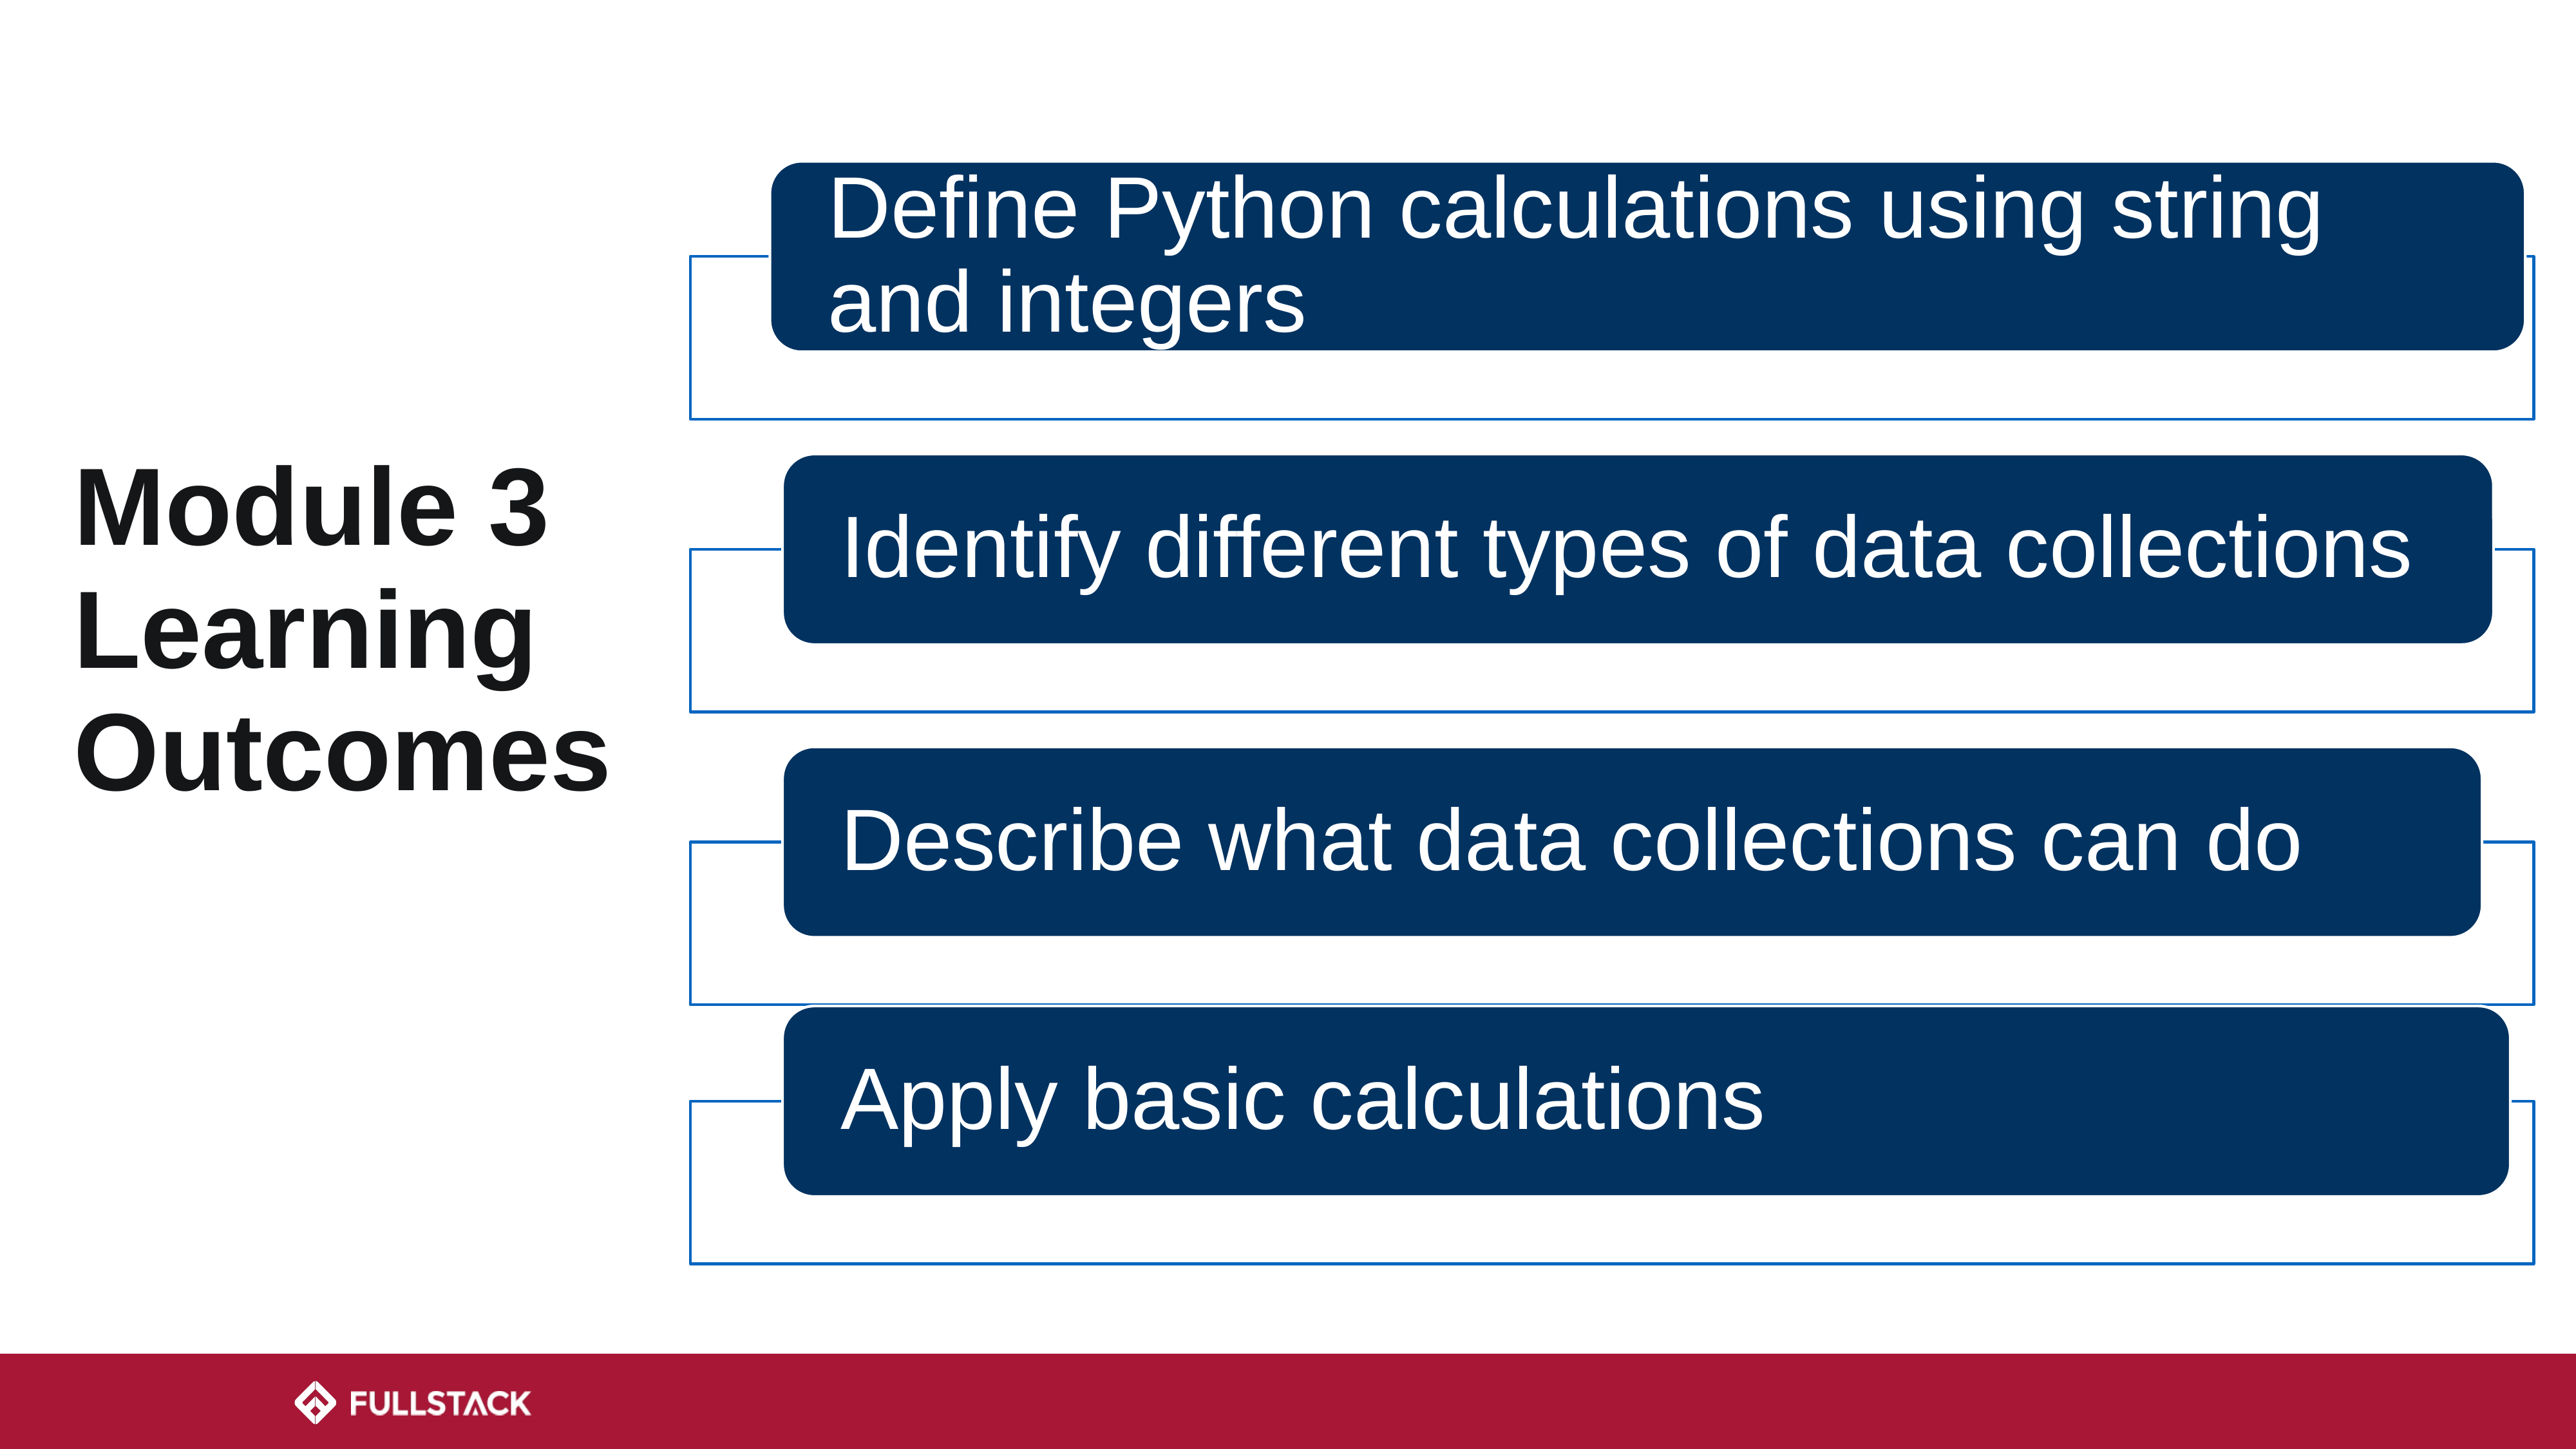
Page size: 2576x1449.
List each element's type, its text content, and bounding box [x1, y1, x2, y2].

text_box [690, 161, 2534, 1005]
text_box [690, 1005, 2534, 1264]
picture [0, 1354, 2576, 1449]
title Module 3 Learning Outcomes [64, 429, 664, 831]
